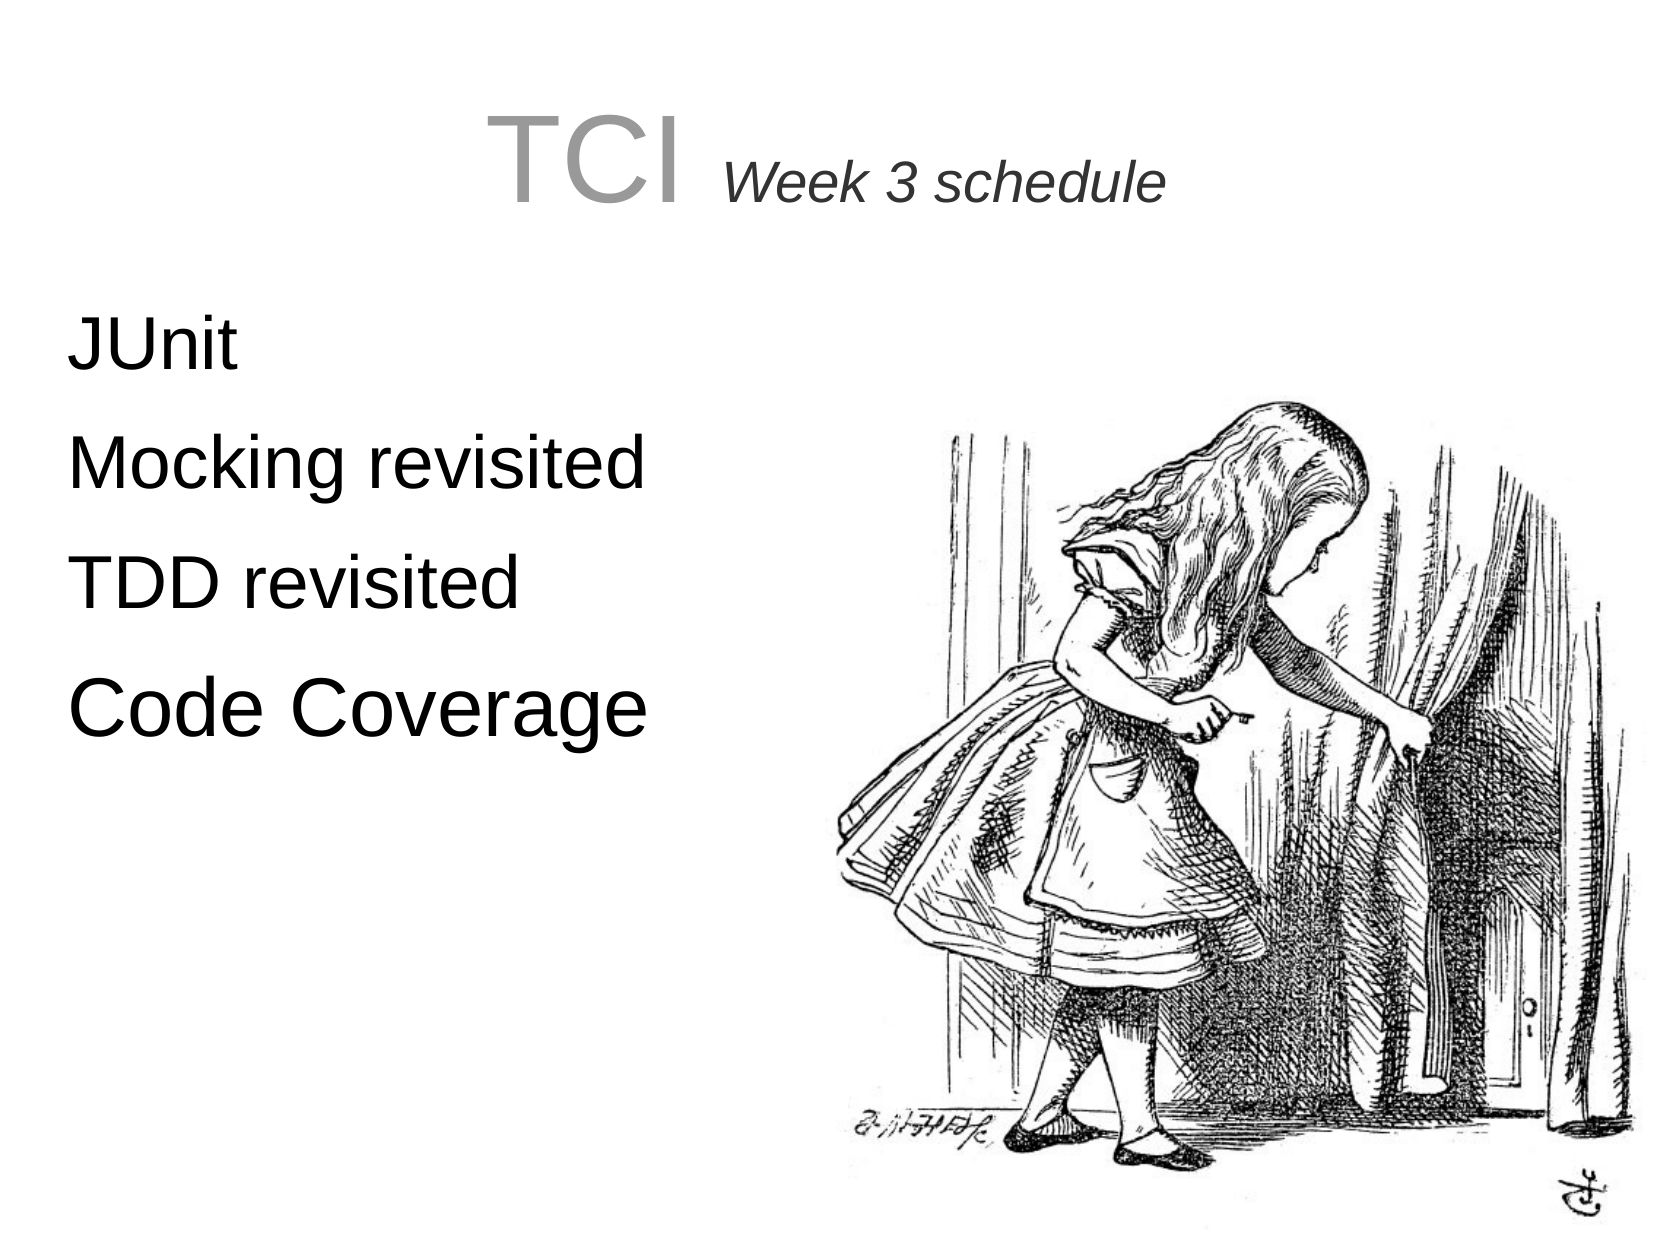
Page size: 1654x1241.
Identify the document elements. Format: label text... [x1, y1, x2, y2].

title TCI Week 3 schedule [82, 49, 1571, 257]
list JUnit Mocking revisited TDD revisited Code Coverage [67, 294, 960, 1014]
picture [824, 384, 1647, 1230]
